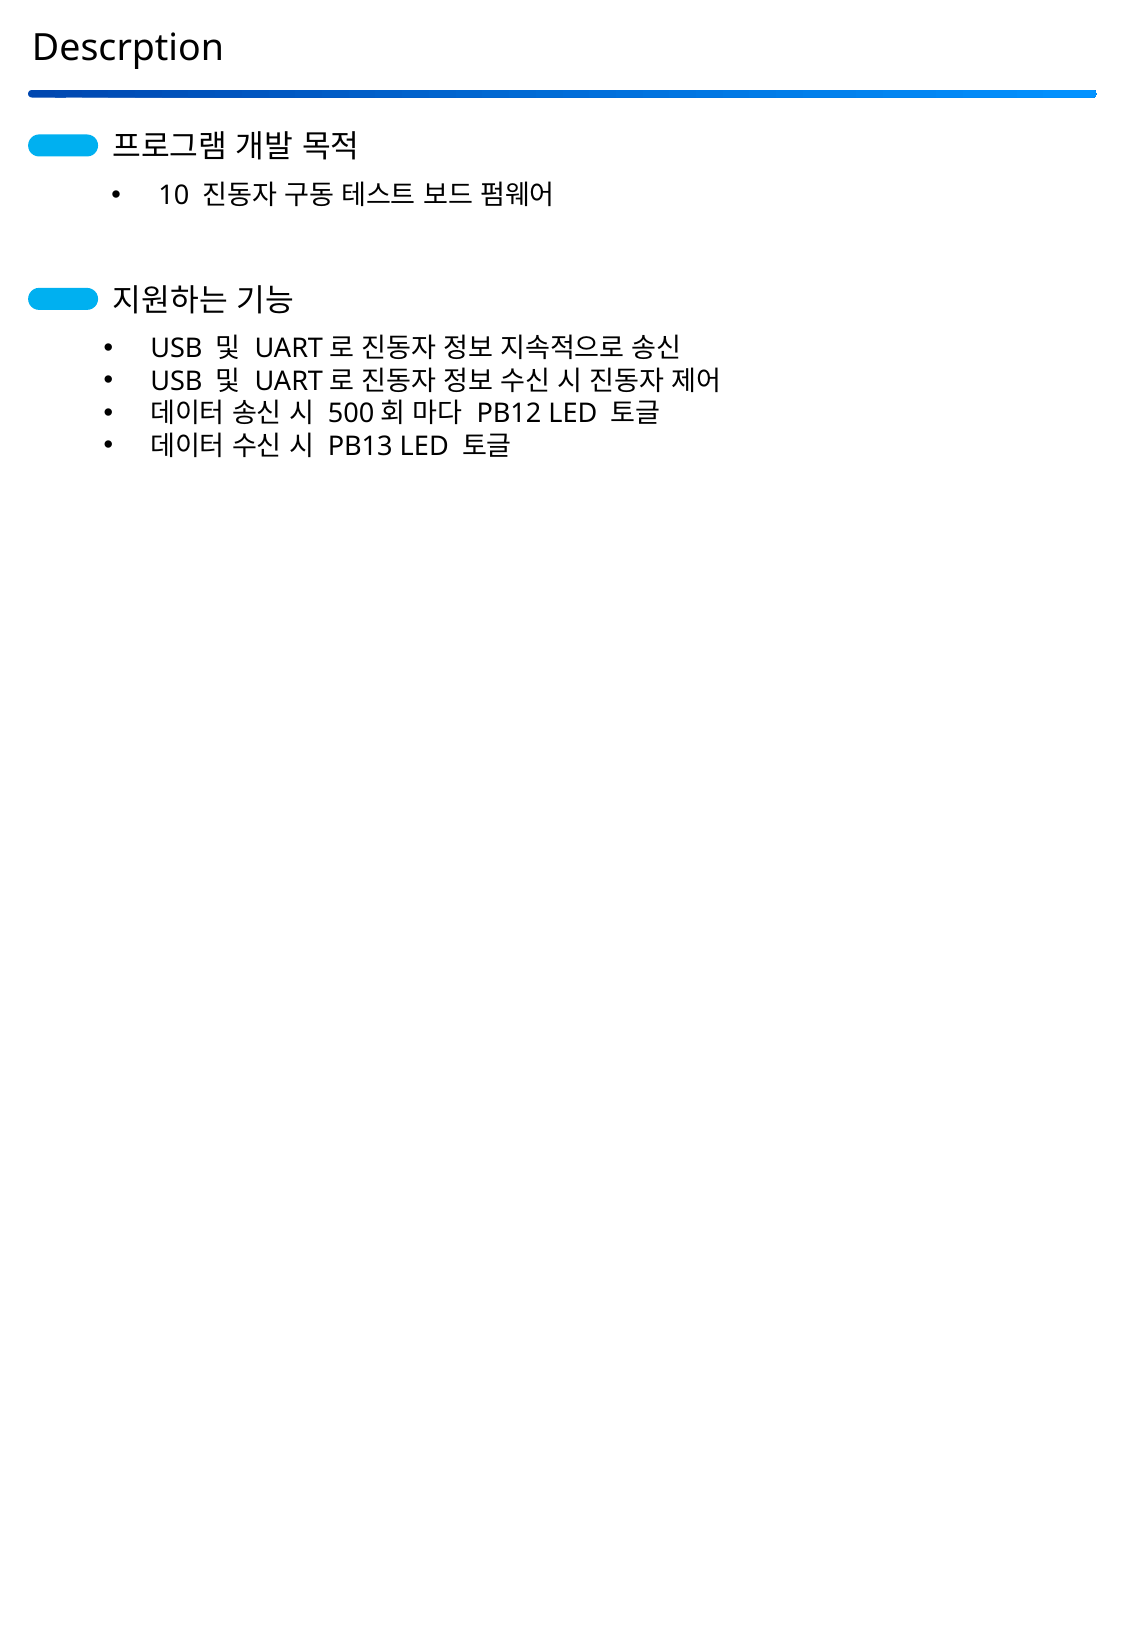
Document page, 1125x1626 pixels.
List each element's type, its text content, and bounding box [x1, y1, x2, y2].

text_box [27, 286, 100, 311]
text_box USB 및 UART로 진동자 정보 지속적으로 송신 USB 및 UART로 진동자 정보 수신 시 진동자 제어 데이터 송신 시 500회 마다 PB12 LED 토글 데이터 수신 시 PB13 LED 토글 [88, 323, 736, 469]
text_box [28, 118, 568, 219]
text_box [27, 88, 1098, 99]
text_box Descrption [17, 15, 240, 76]
text_box 지원하는 기능 [98, 272, 309, 323]
